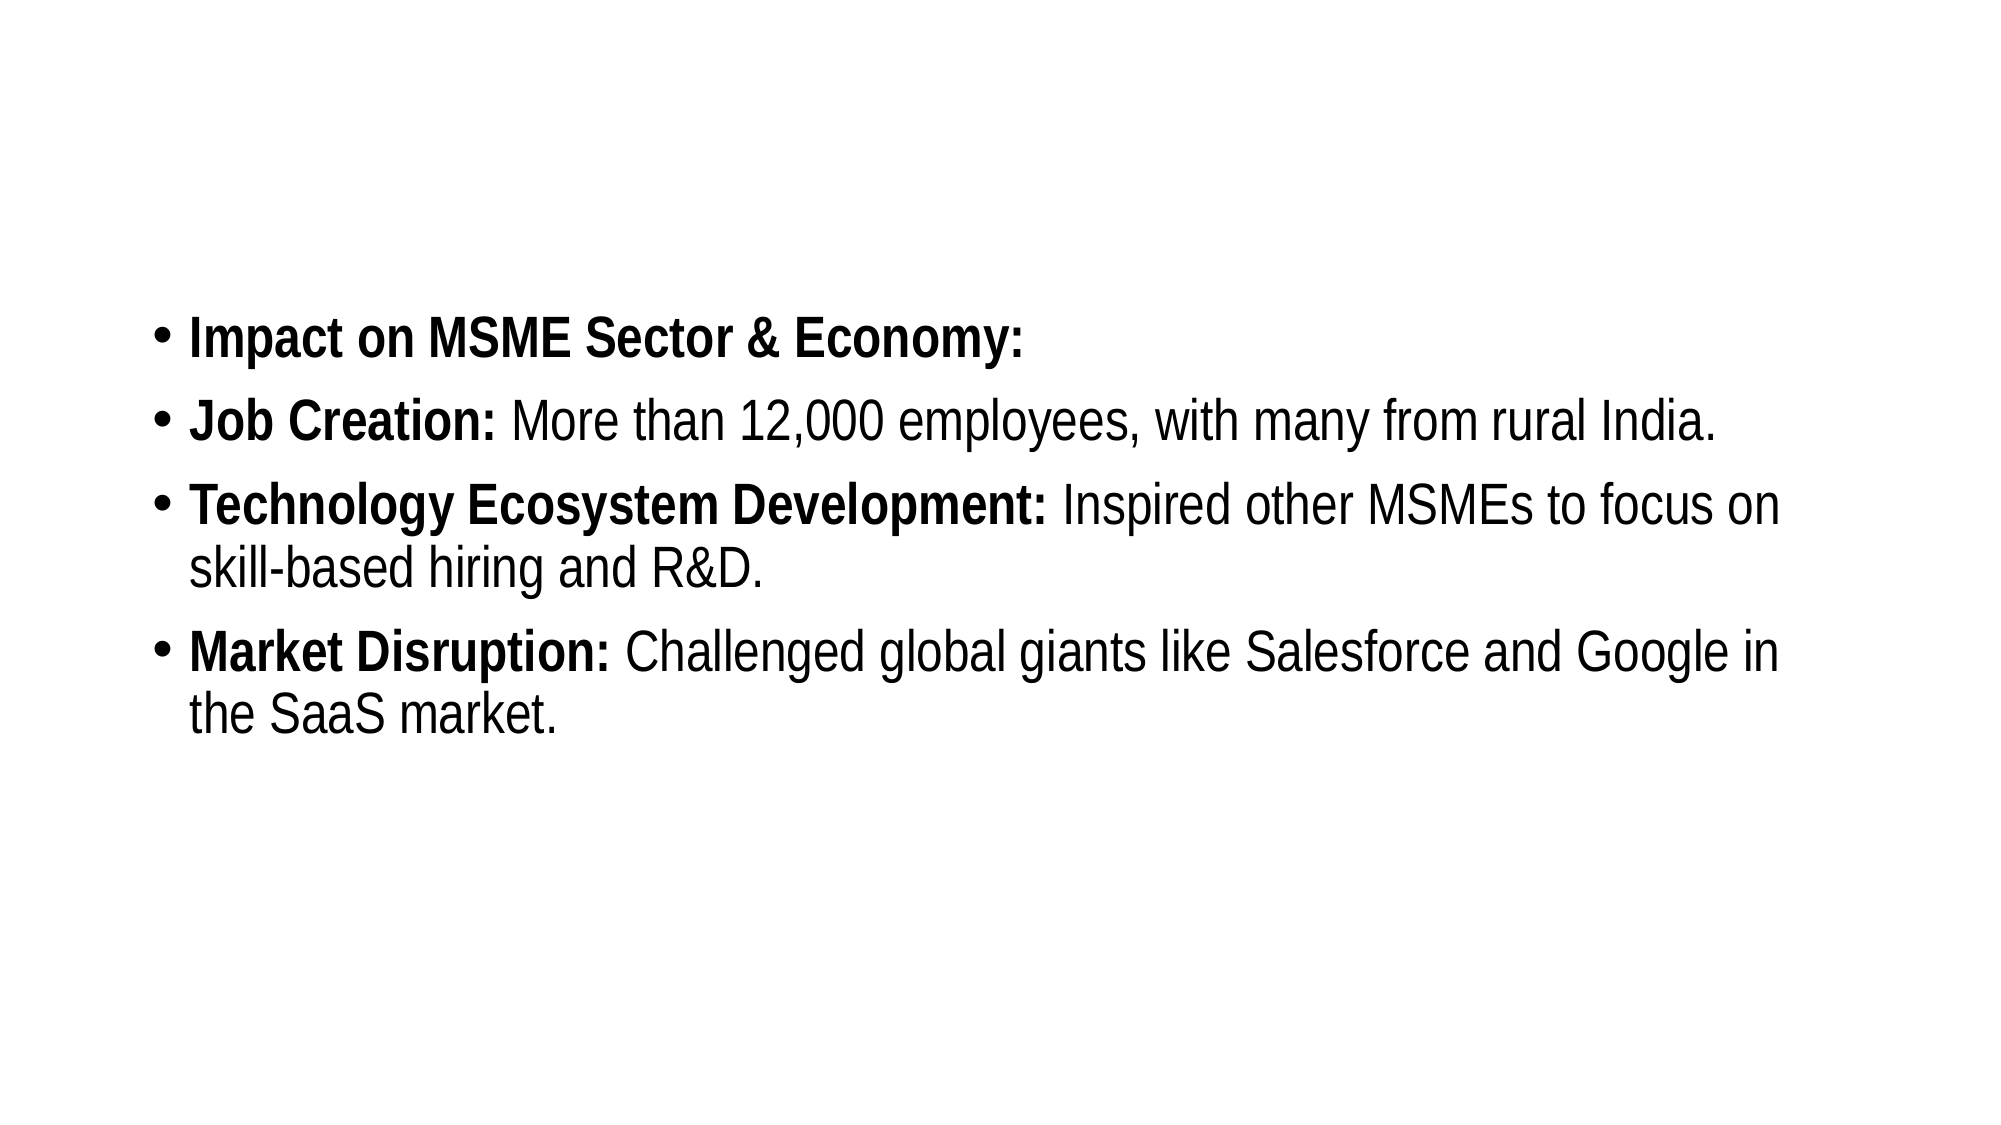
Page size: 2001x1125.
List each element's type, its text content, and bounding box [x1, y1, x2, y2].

list Impact on MSME Sector & Economy: Job Creation: More than 12,000 employees, with many from rural India. Technology Ecosystem Development: Inspired other MSMEs to focus on skill-based hiring and R&D. Market Disruption: Challenged global giants like Salesforce and Google in the SaaS market. [137, 299, 1863, 1014]
